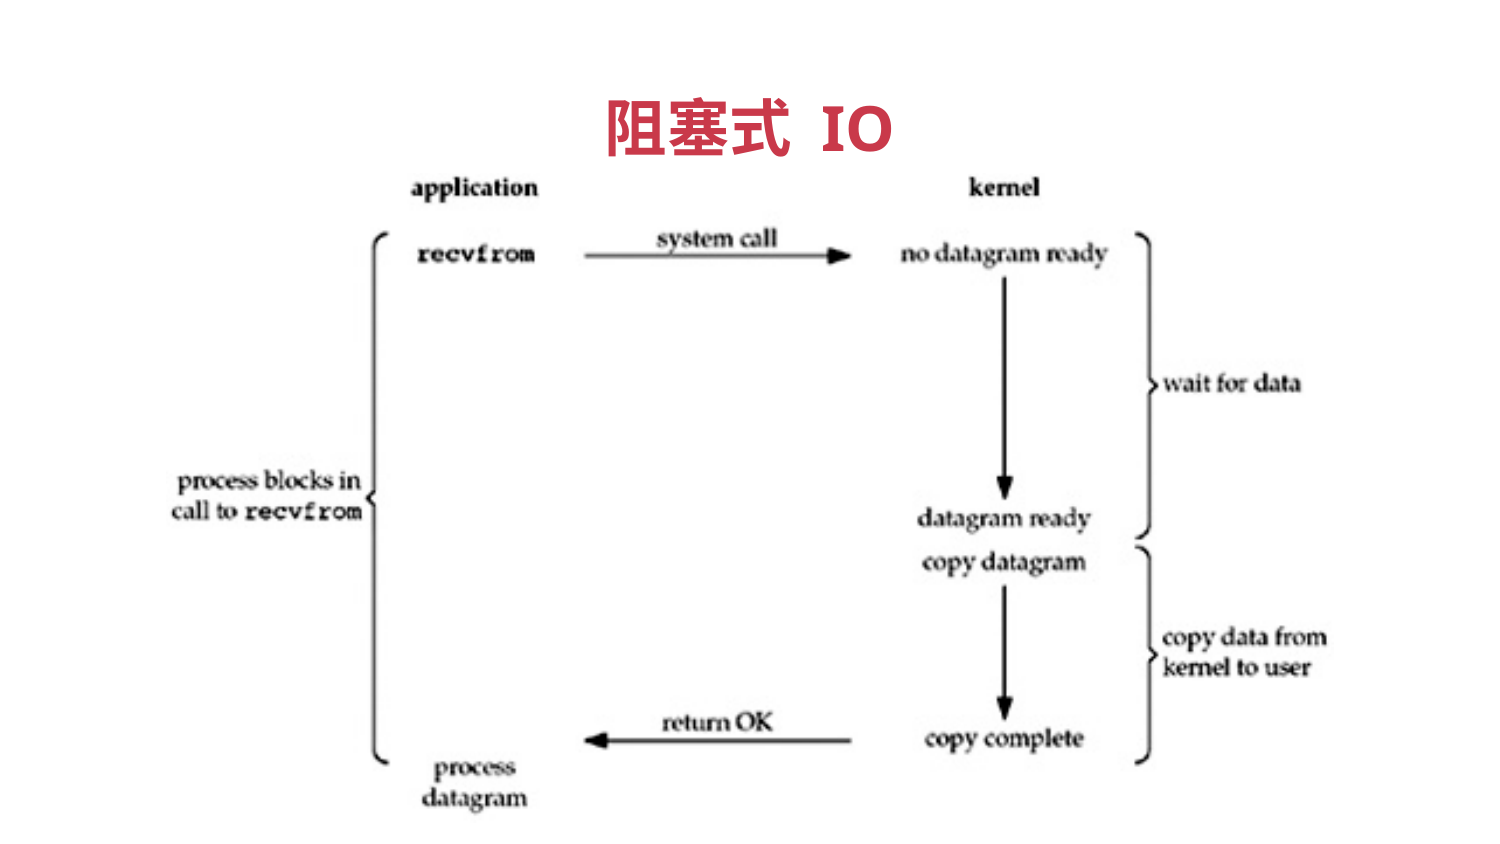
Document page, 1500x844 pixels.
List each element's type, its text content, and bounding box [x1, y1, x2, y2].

picture [166, 173, 1334, 823]
text_box 阻塞式 IO [589, 81, 911, 172]
